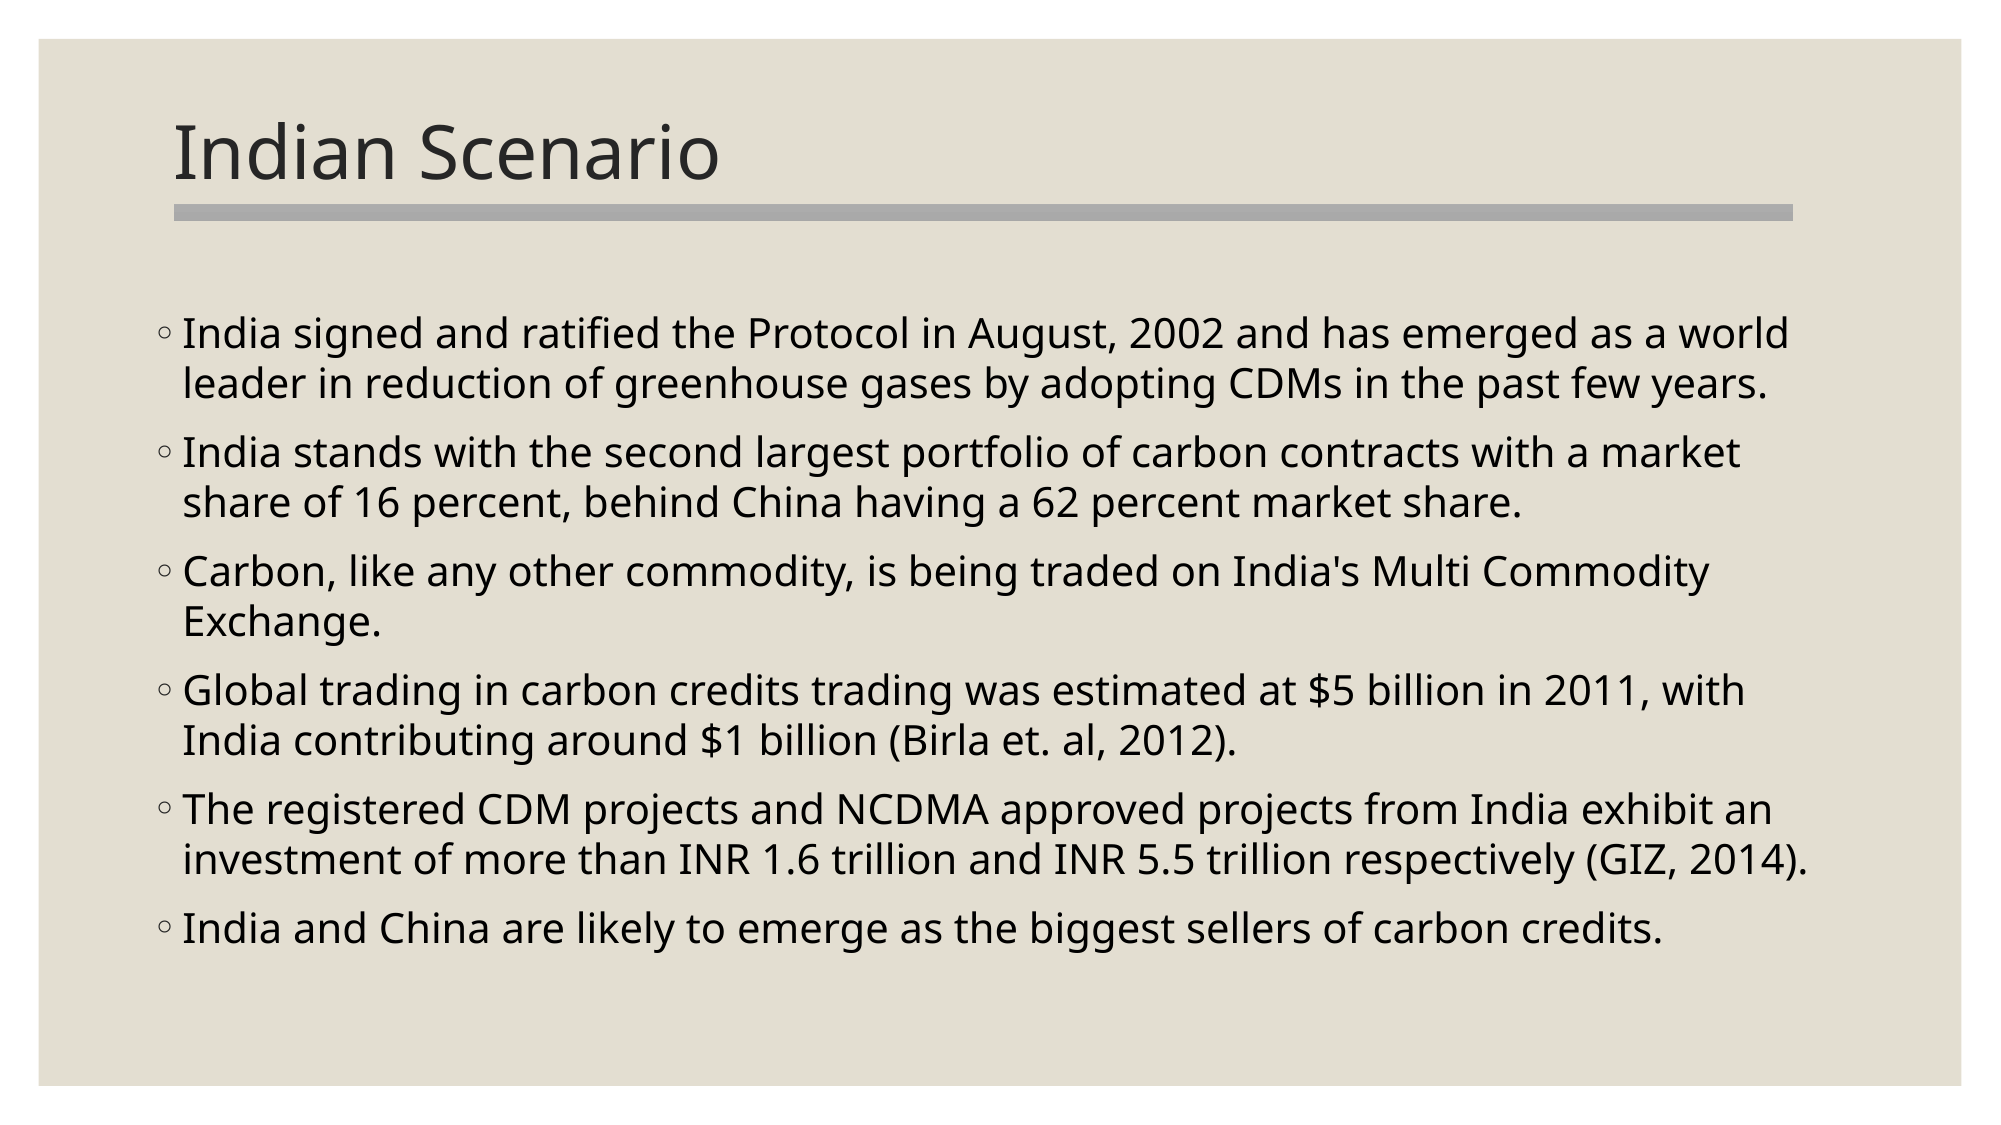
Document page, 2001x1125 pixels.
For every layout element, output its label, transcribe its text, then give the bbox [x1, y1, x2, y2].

text_box [173, 204, 1793, 221]
title Indian Scenario [158, 43, 1809, 269]
list India signed and ratified the Protocol in August, 2002 and has emerged as a world leader in reduction of greenhouse gases by adopting CDMs in the past few years. India stands with the second largest portfolio of carbon contracts with a market share of 16 percent, behind China having a 62 percent market share. Carbon, like any other commodity, is being traded on India's Multi Commodity Exchange. Global trading in carbon credits trading was estimated at $5 billion in 2011, with India contributing around $1 billion (Birla et. al, 2012). The registered CDM projects and NCDMA approved projects from India exhibit an investment of more than INR 1.6 trillion and INR 5.5 trillion respectively (GIZ, 2014). India and China are likely to emerge as the biggest sellers of carbon credits. [137, 299, 1863, 1052]
